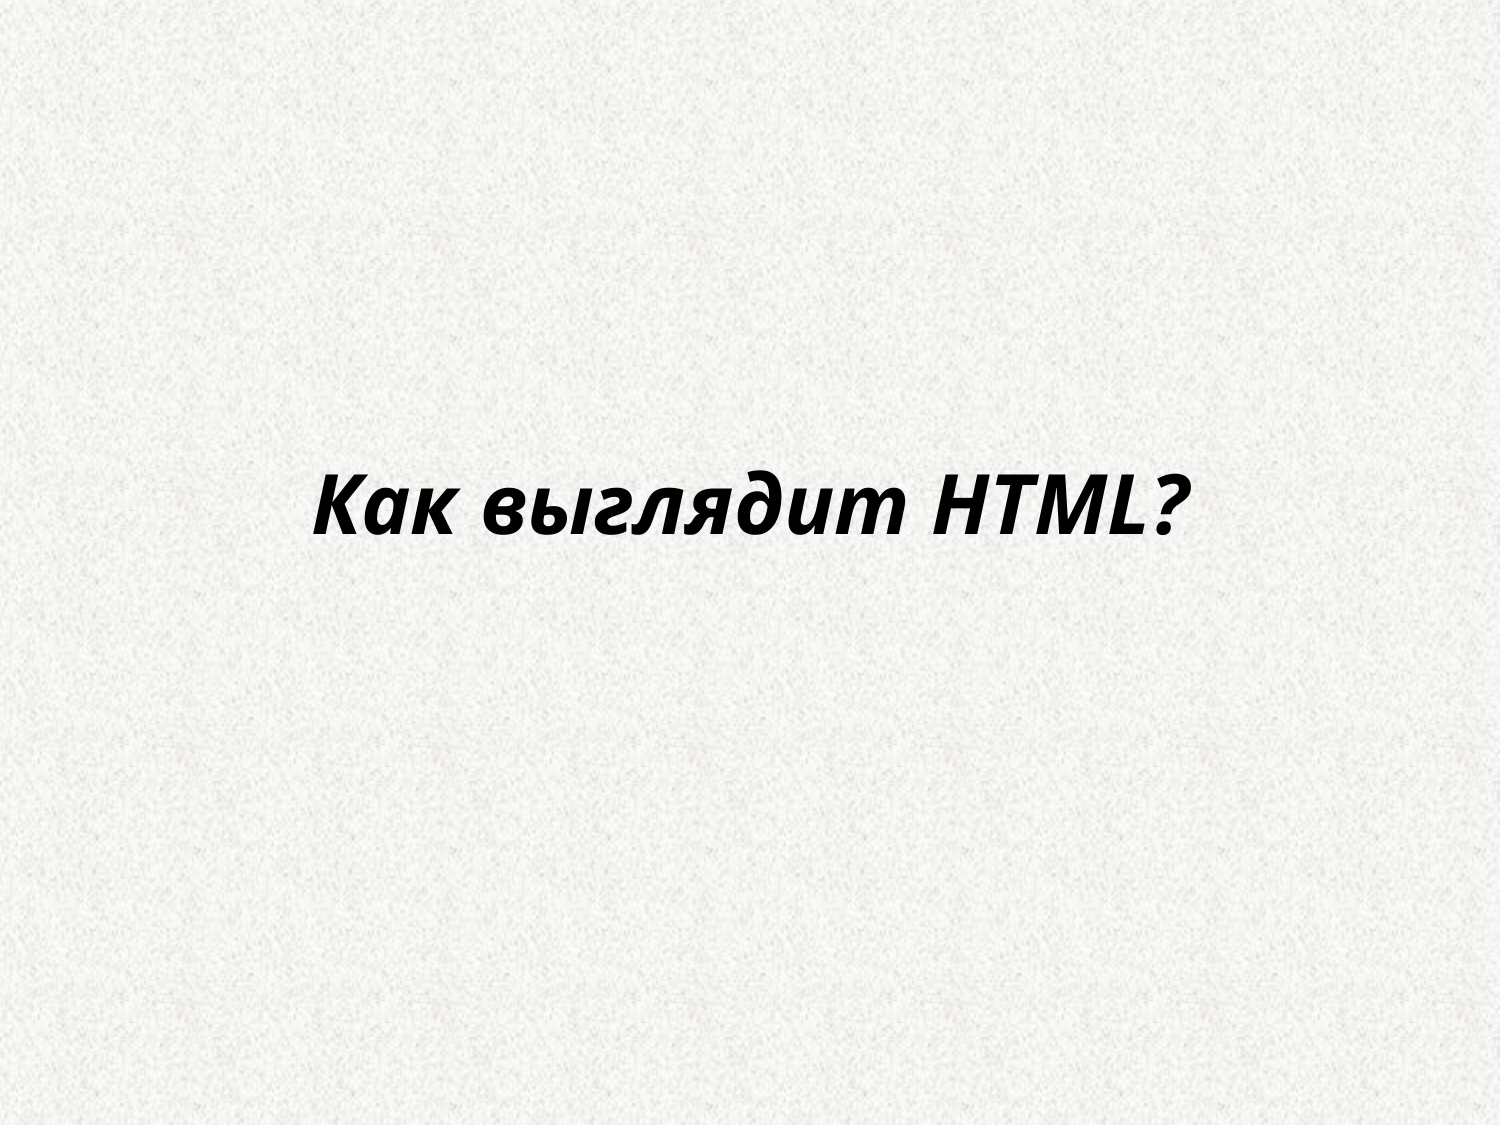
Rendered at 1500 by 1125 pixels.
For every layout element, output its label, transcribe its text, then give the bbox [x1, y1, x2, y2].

text_box Как выглядит HTML? [41, 444, 1459, 560]
